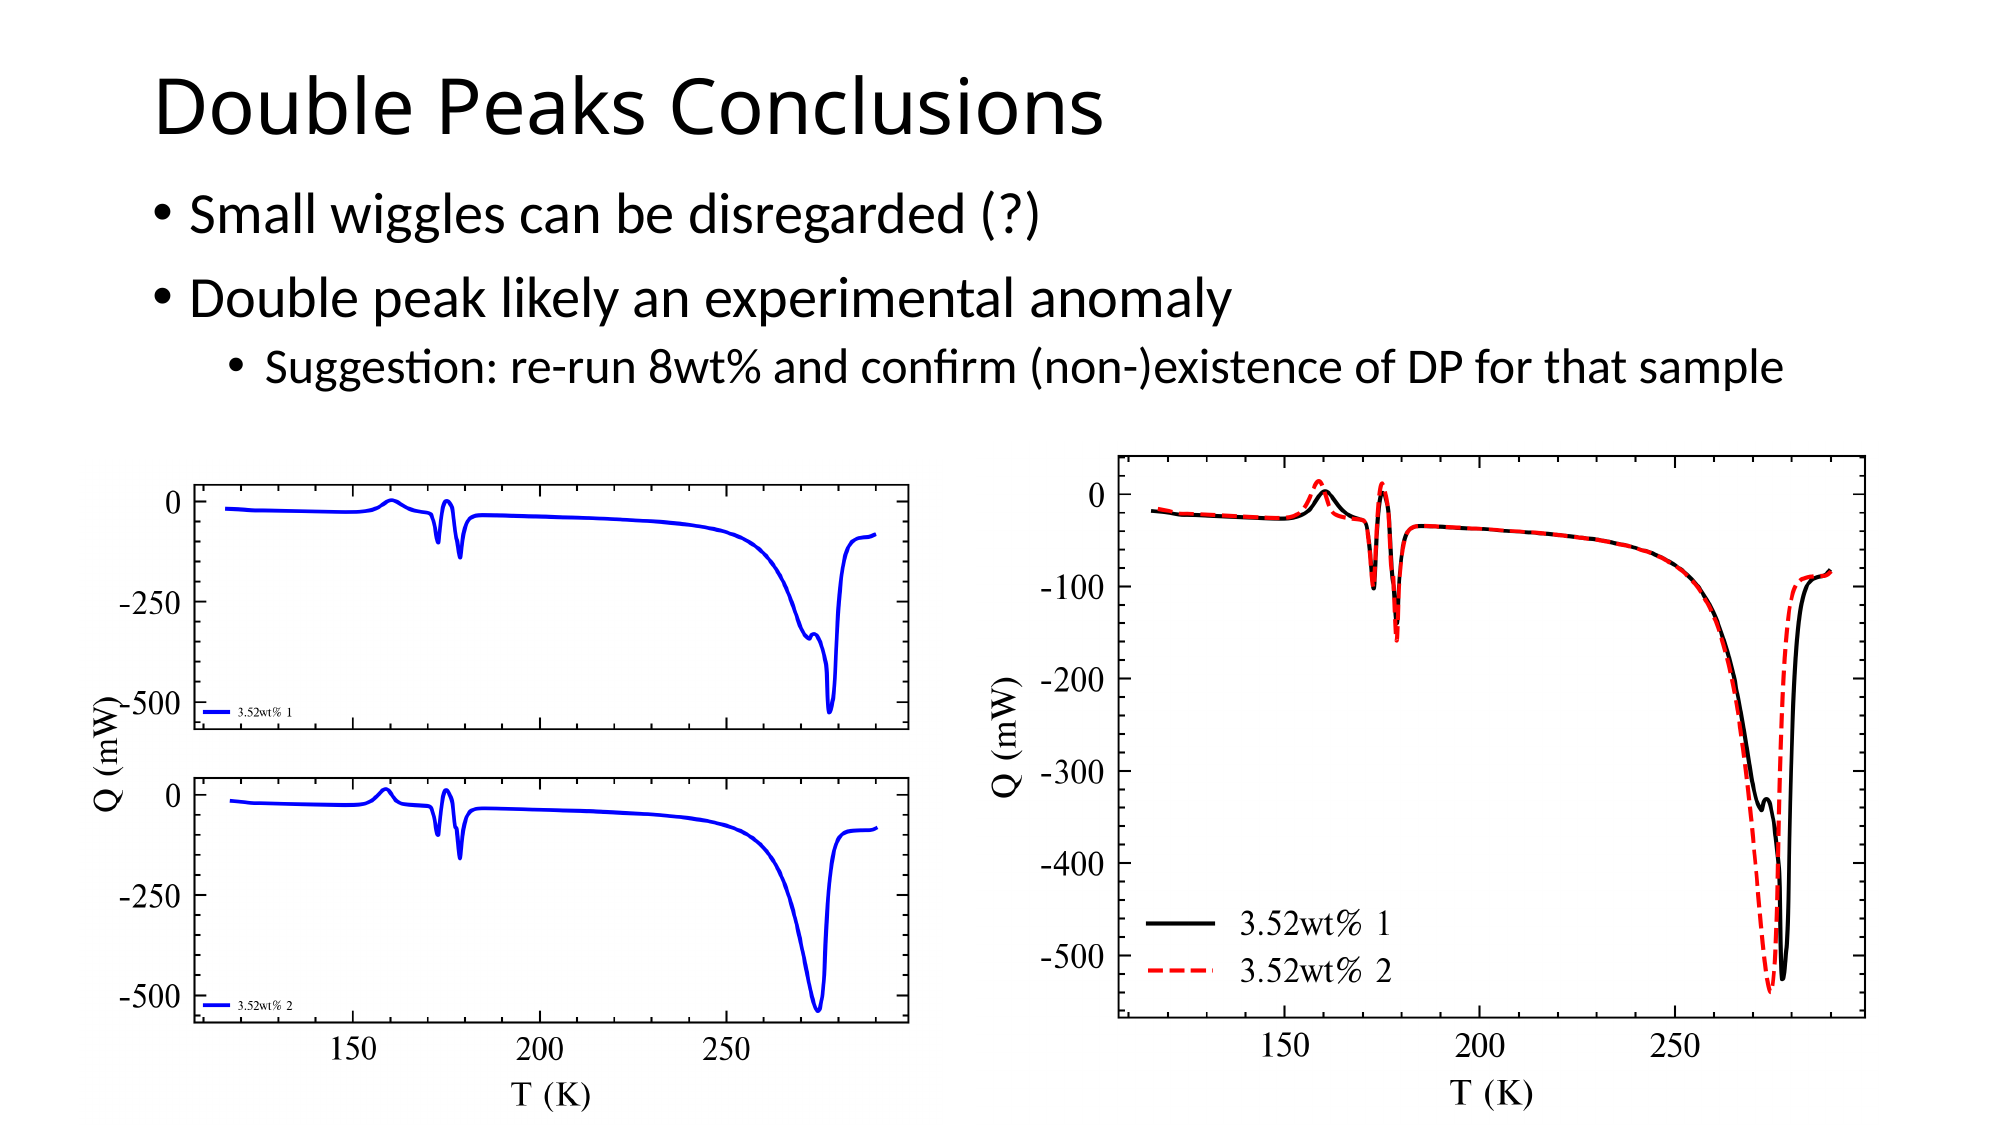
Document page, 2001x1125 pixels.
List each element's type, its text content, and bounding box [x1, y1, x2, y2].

picture [79, 459, 944, 1125]
text_box Double Peaks Conclusions [137, 59, 1863, 159]
picture [976, 441, 1879, 1125]
list Small wiggles can be disregarded (?) Double peak likely an experimental anomaly Suggestion: re-run 8wt% and confirm (non-)existence of DP for that sample [137, 176, 1863, 1014]
